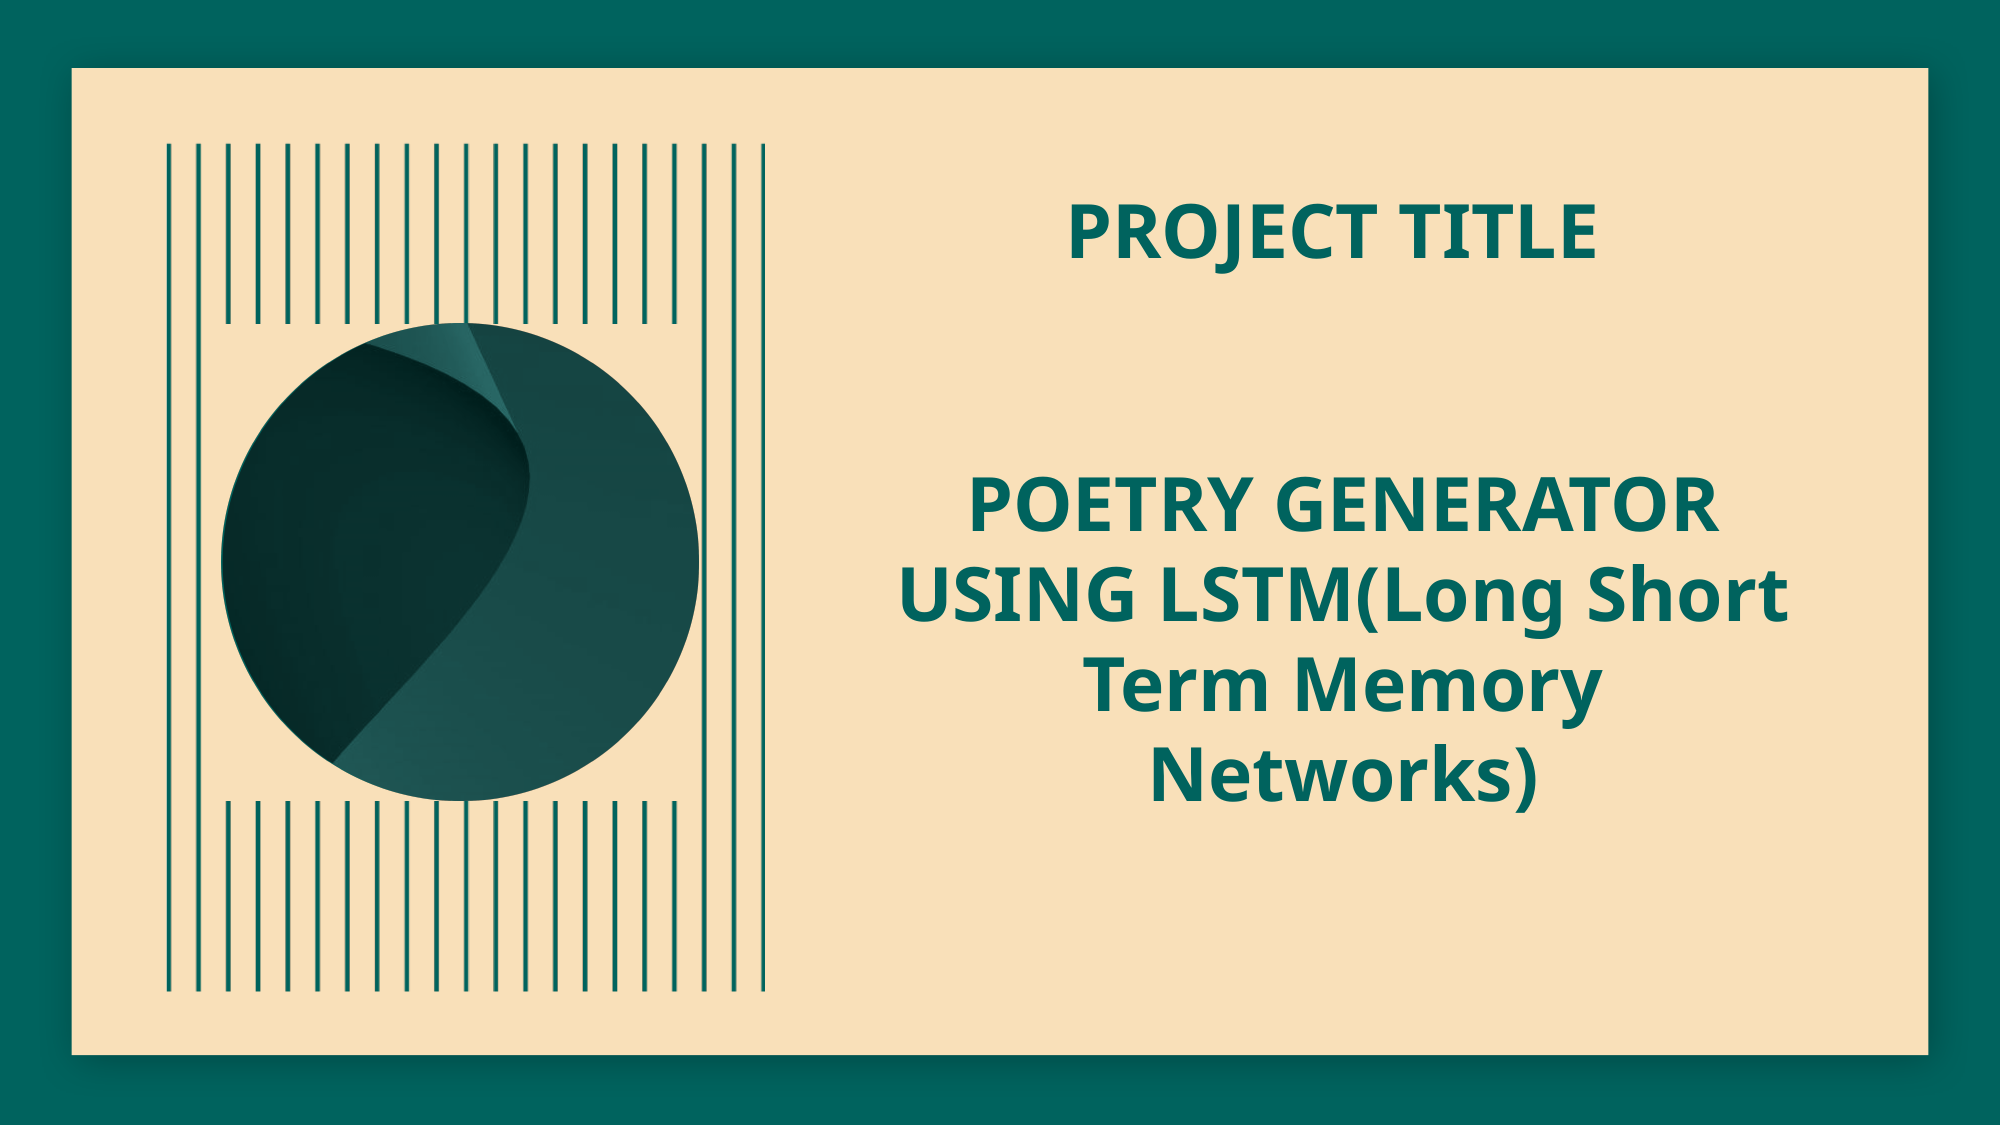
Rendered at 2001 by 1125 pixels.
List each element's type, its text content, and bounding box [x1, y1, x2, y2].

picture [167, 144, 765, 991]
title PROJECT TITLE [865, 120, 1800, 281]
text_box POETRY GENERATOR USING LSTM(Long Short Term Memory Networks) [876, 361, 1811, 911]
